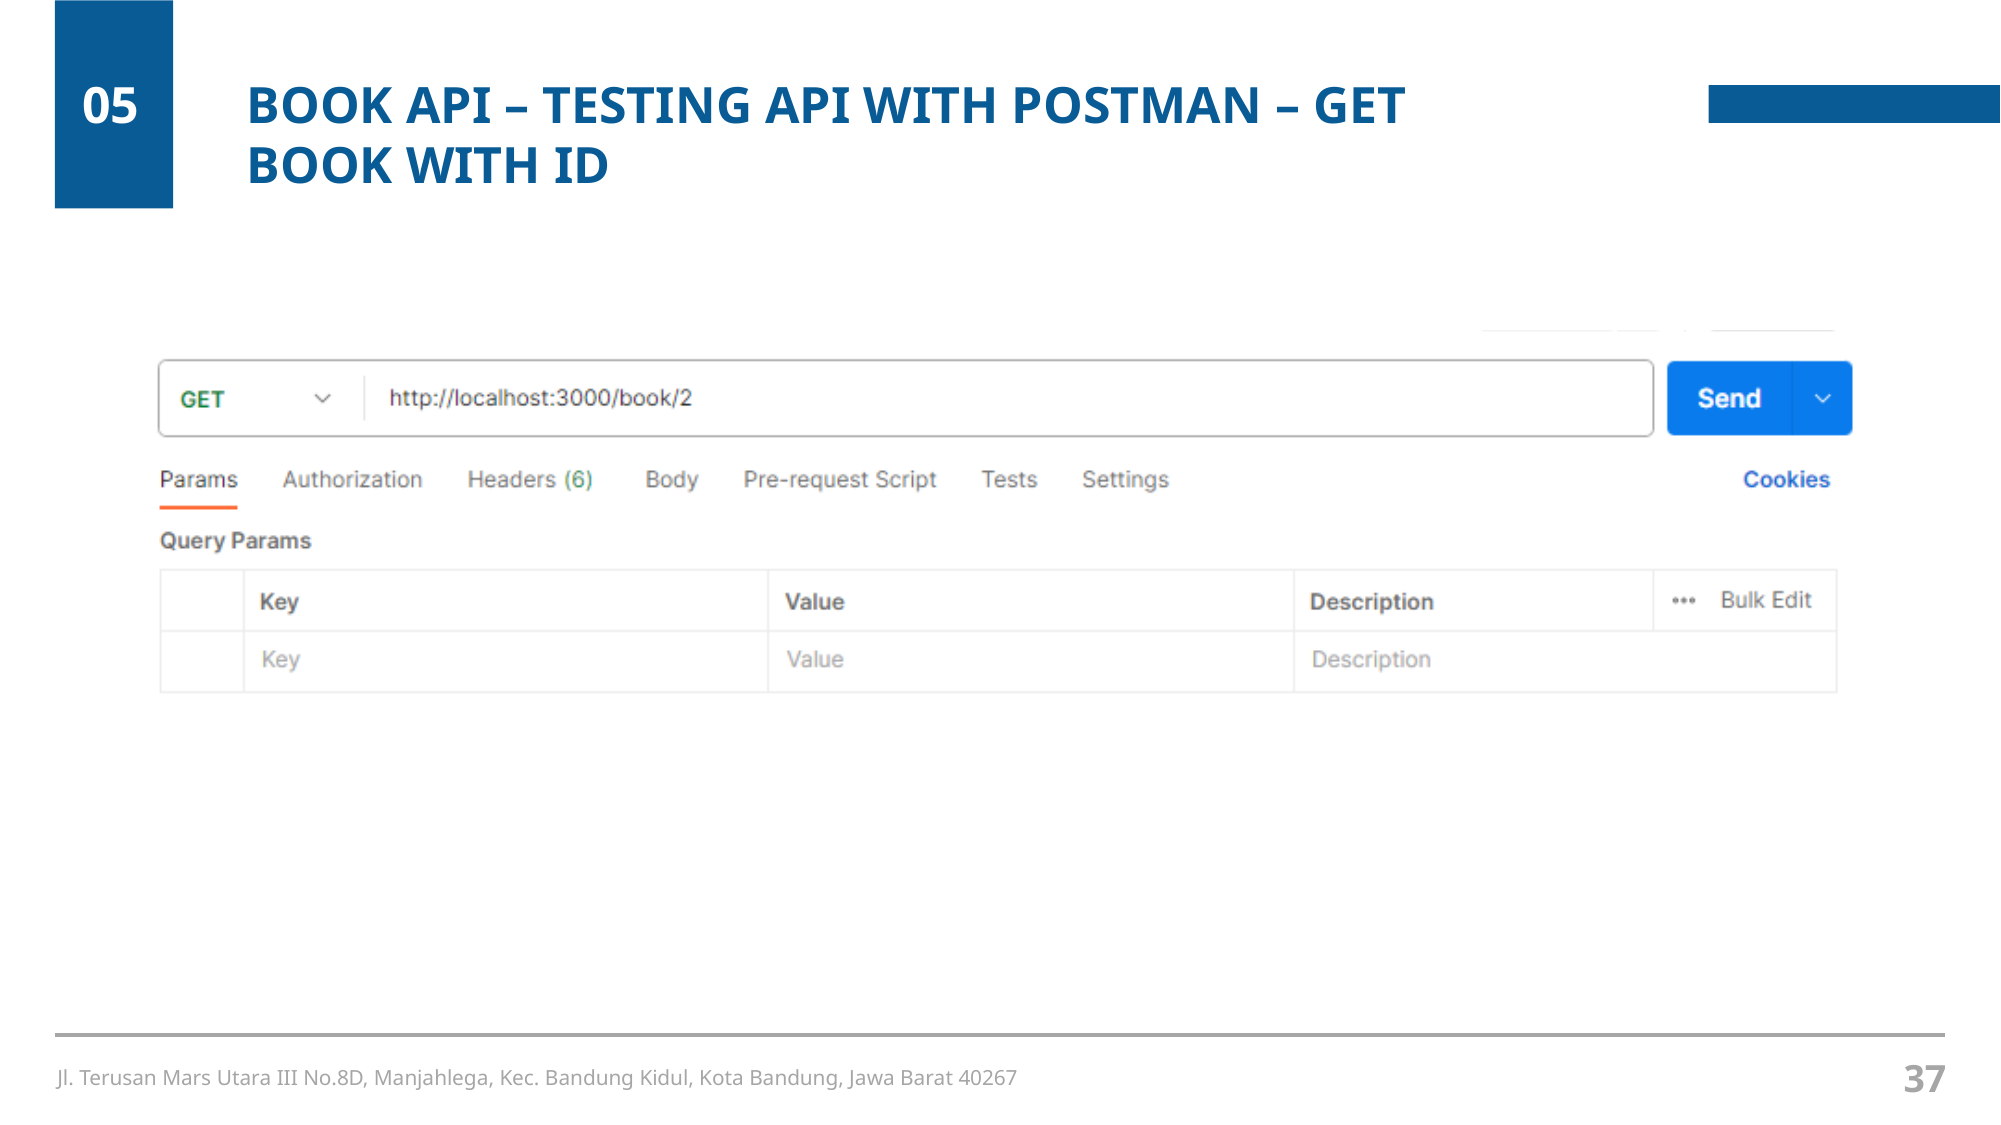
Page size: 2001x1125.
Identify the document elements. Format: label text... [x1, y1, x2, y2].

text_box 05 [67, 66, 174, 141]
text_box Jl. Terusan Mars Utara III No.8D, Manjahlega, Kec. Bandung Kidul, Kota Bandung, Jawa Barat 40267 [42, 1056, 1590, 1097]
text_box BOOK API – TESTING API WITH POSTMAN – GET BOOK WITH ID [232, 66, 1426, 201]
text_box [1708, 84, 2000, 124]
text_box 37 [1888, 1047, 1975, 1107]
picture [136, 330, 1864, 866]
text_box [54, 0, 174, 209]
